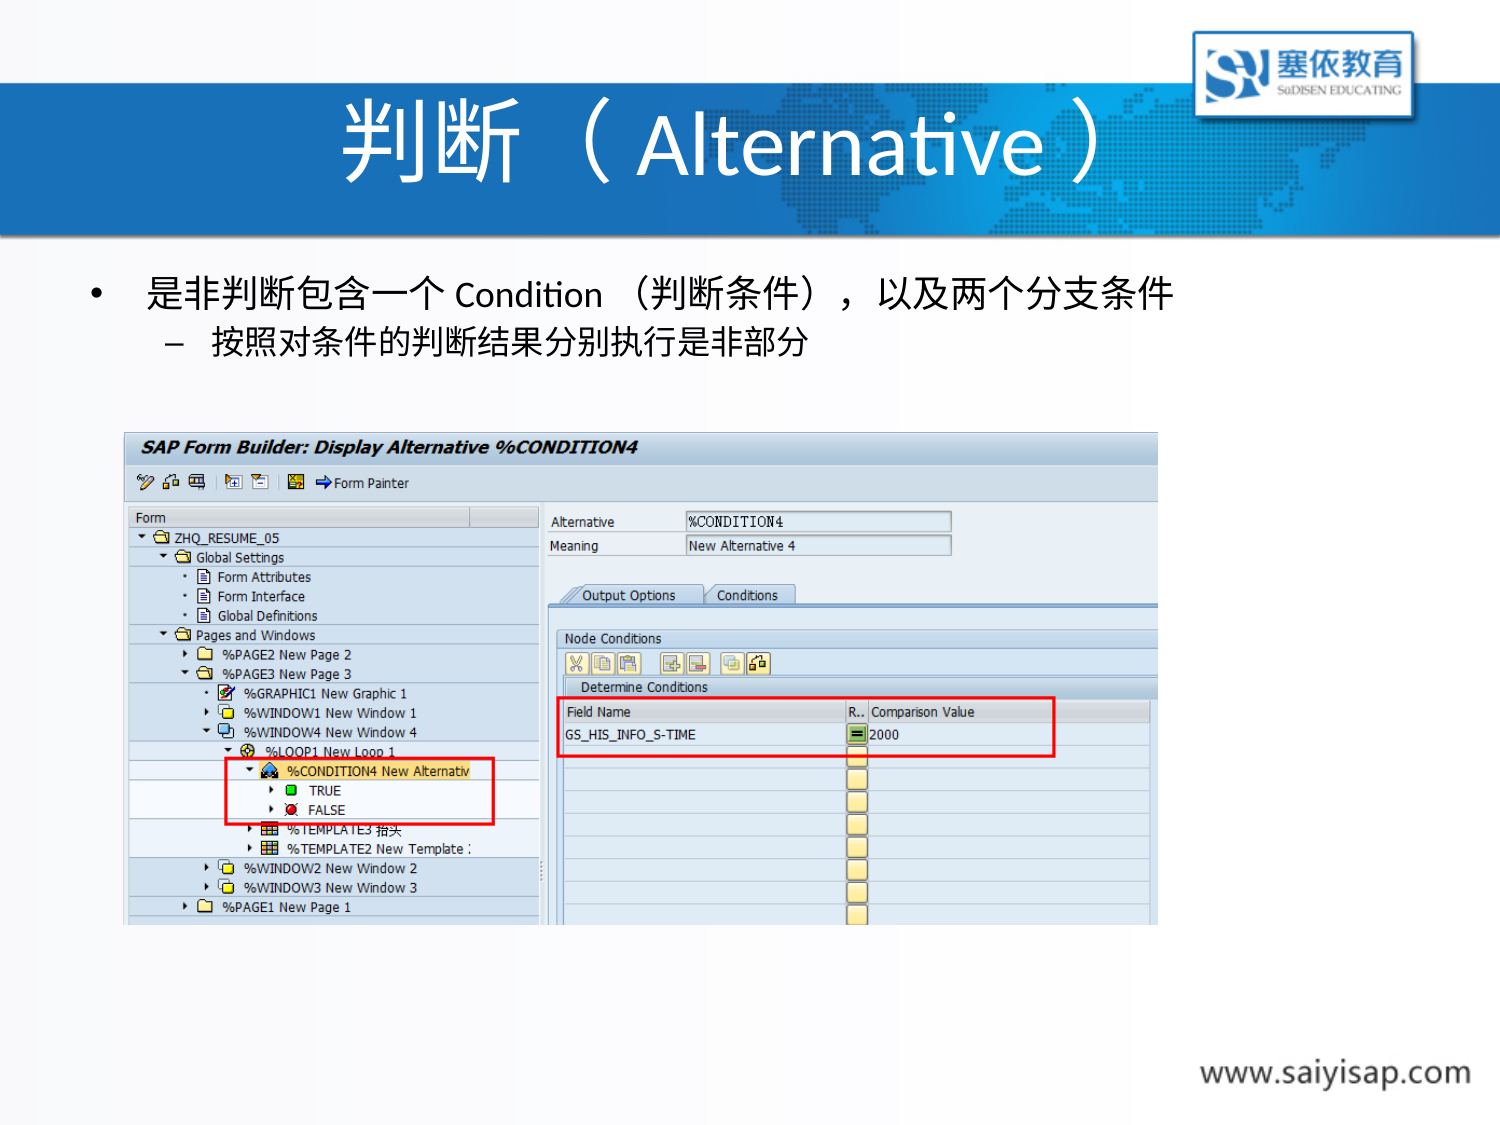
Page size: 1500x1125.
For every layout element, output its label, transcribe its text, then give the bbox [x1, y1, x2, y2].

picture [0, 0, 1500, 1125]
list 是非判断包含一个Condition（判断条件），以及两个分支条件 按照对条件的判断结果分别执行是非部分 [75, 262, 1425, 1005]
title 判断（Alternative） [75, 45, 1425, 233]
